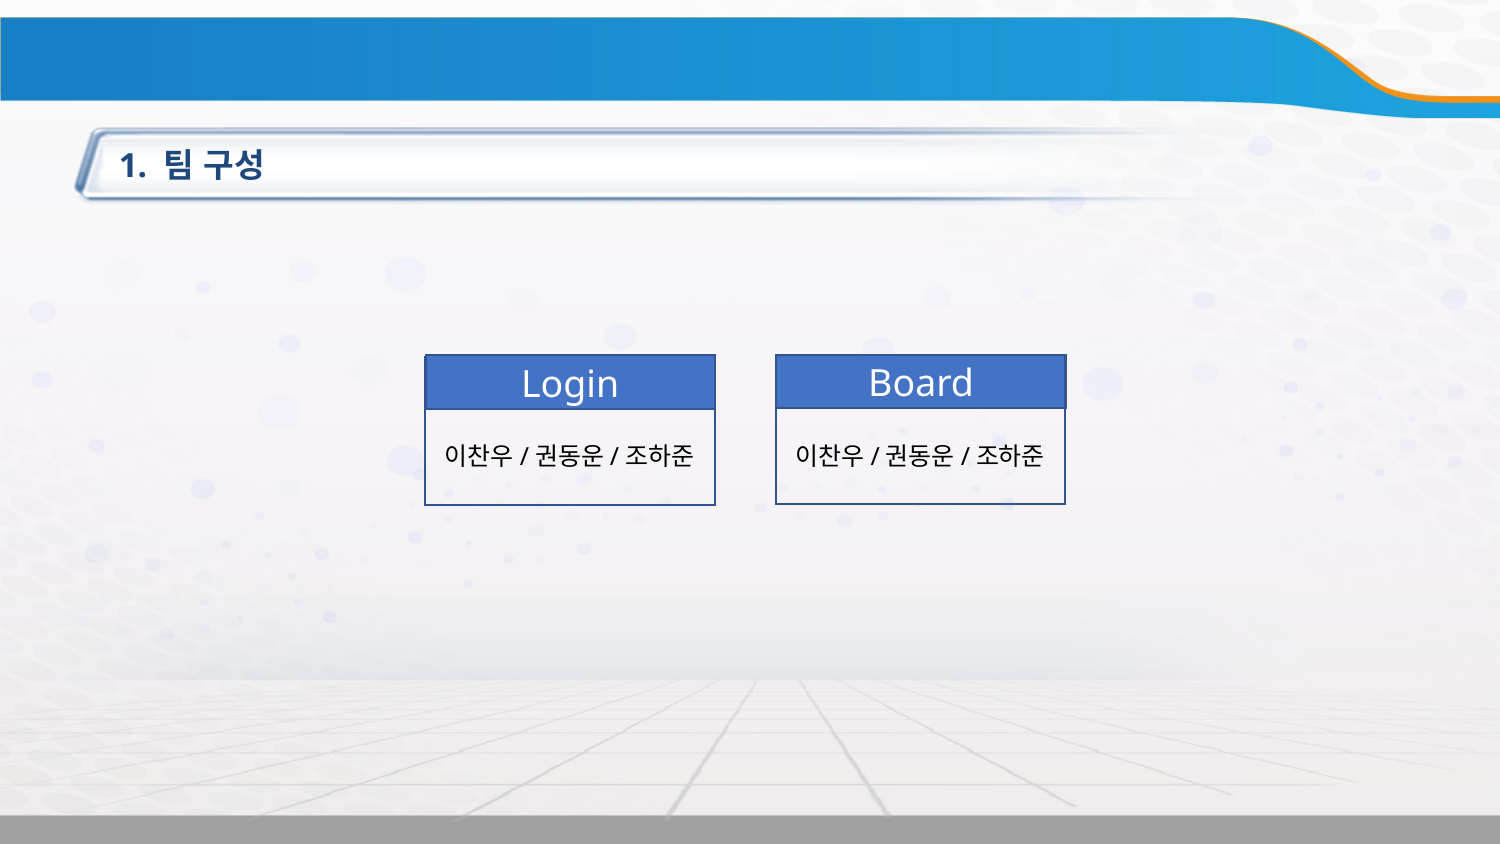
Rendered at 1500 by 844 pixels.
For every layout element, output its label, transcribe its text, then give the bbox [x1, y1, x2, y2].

picture [0, 0, 1500, 844]
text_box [74, 126, 1289, 208]
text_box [775, 354, 1066, 505]
text_box 2. 프로젝트 추진방안 [29, 0, 1175, 103]
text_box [424, 355, 716, 506]
